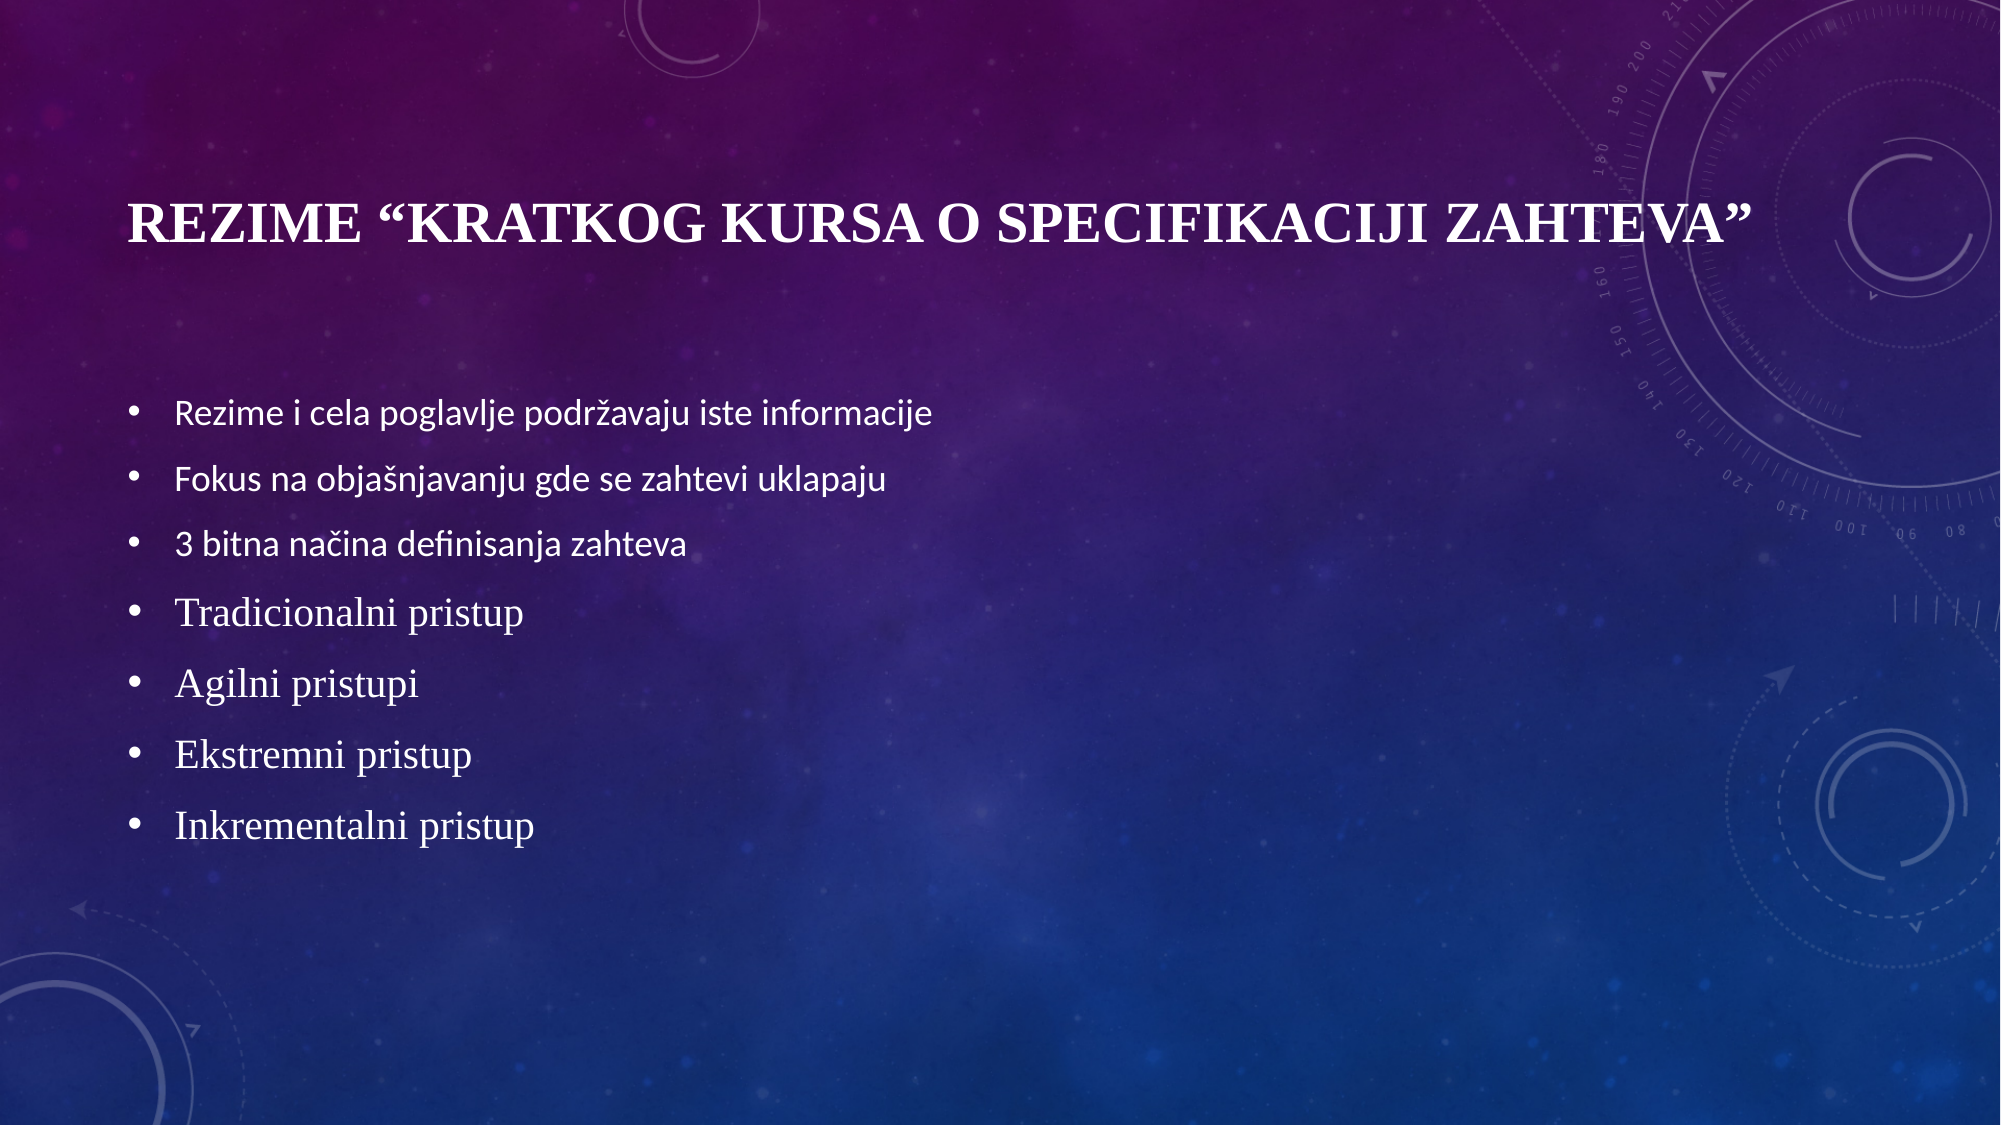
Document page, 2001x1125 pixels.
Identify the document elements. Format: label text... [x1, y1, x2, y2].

title Rezime “Kratkog kursa o specifikaciji zahteva” [112, 99, 1775, 339]
picture [0, 0, 2001, 1125]
list Rezime i cela poglavlje podržavaju iste informacije Fokus na objašnjavanju gde se zahtevi uklapaju 3 bitna načina definisanja zahteva Tradicionalni pristup Agilni pristupi Ekstremni pristup Inkrementalni pristup [112, 351, 1775, 950]
